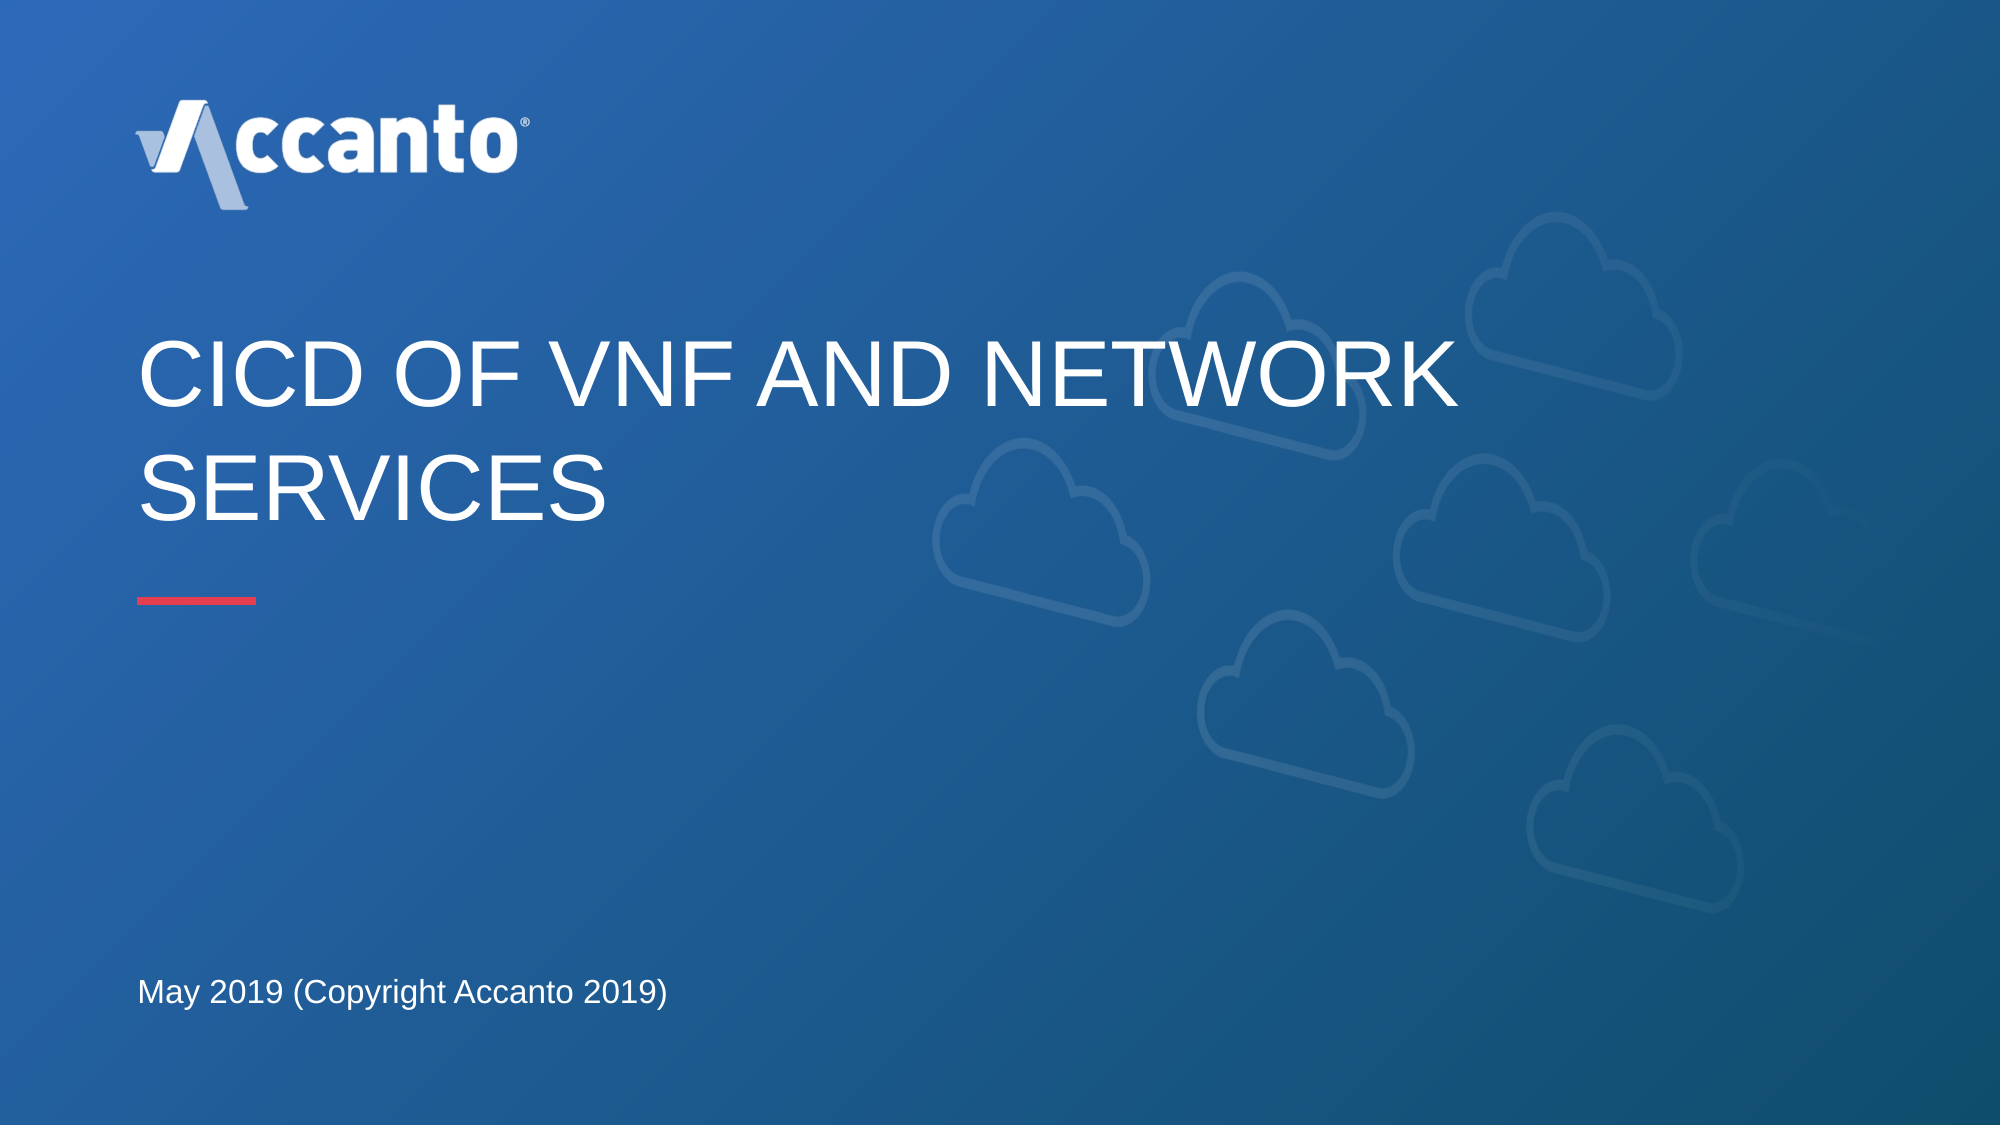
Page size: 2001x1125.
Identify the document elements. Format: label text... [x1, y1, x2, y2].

title cICD of VNF and network services [137, 310, 1722, 576]
list May 2019 (Copyright Accanto 2019) [137, 974, 1362, 1043]
picture [0, 0, 2000, 1125]
